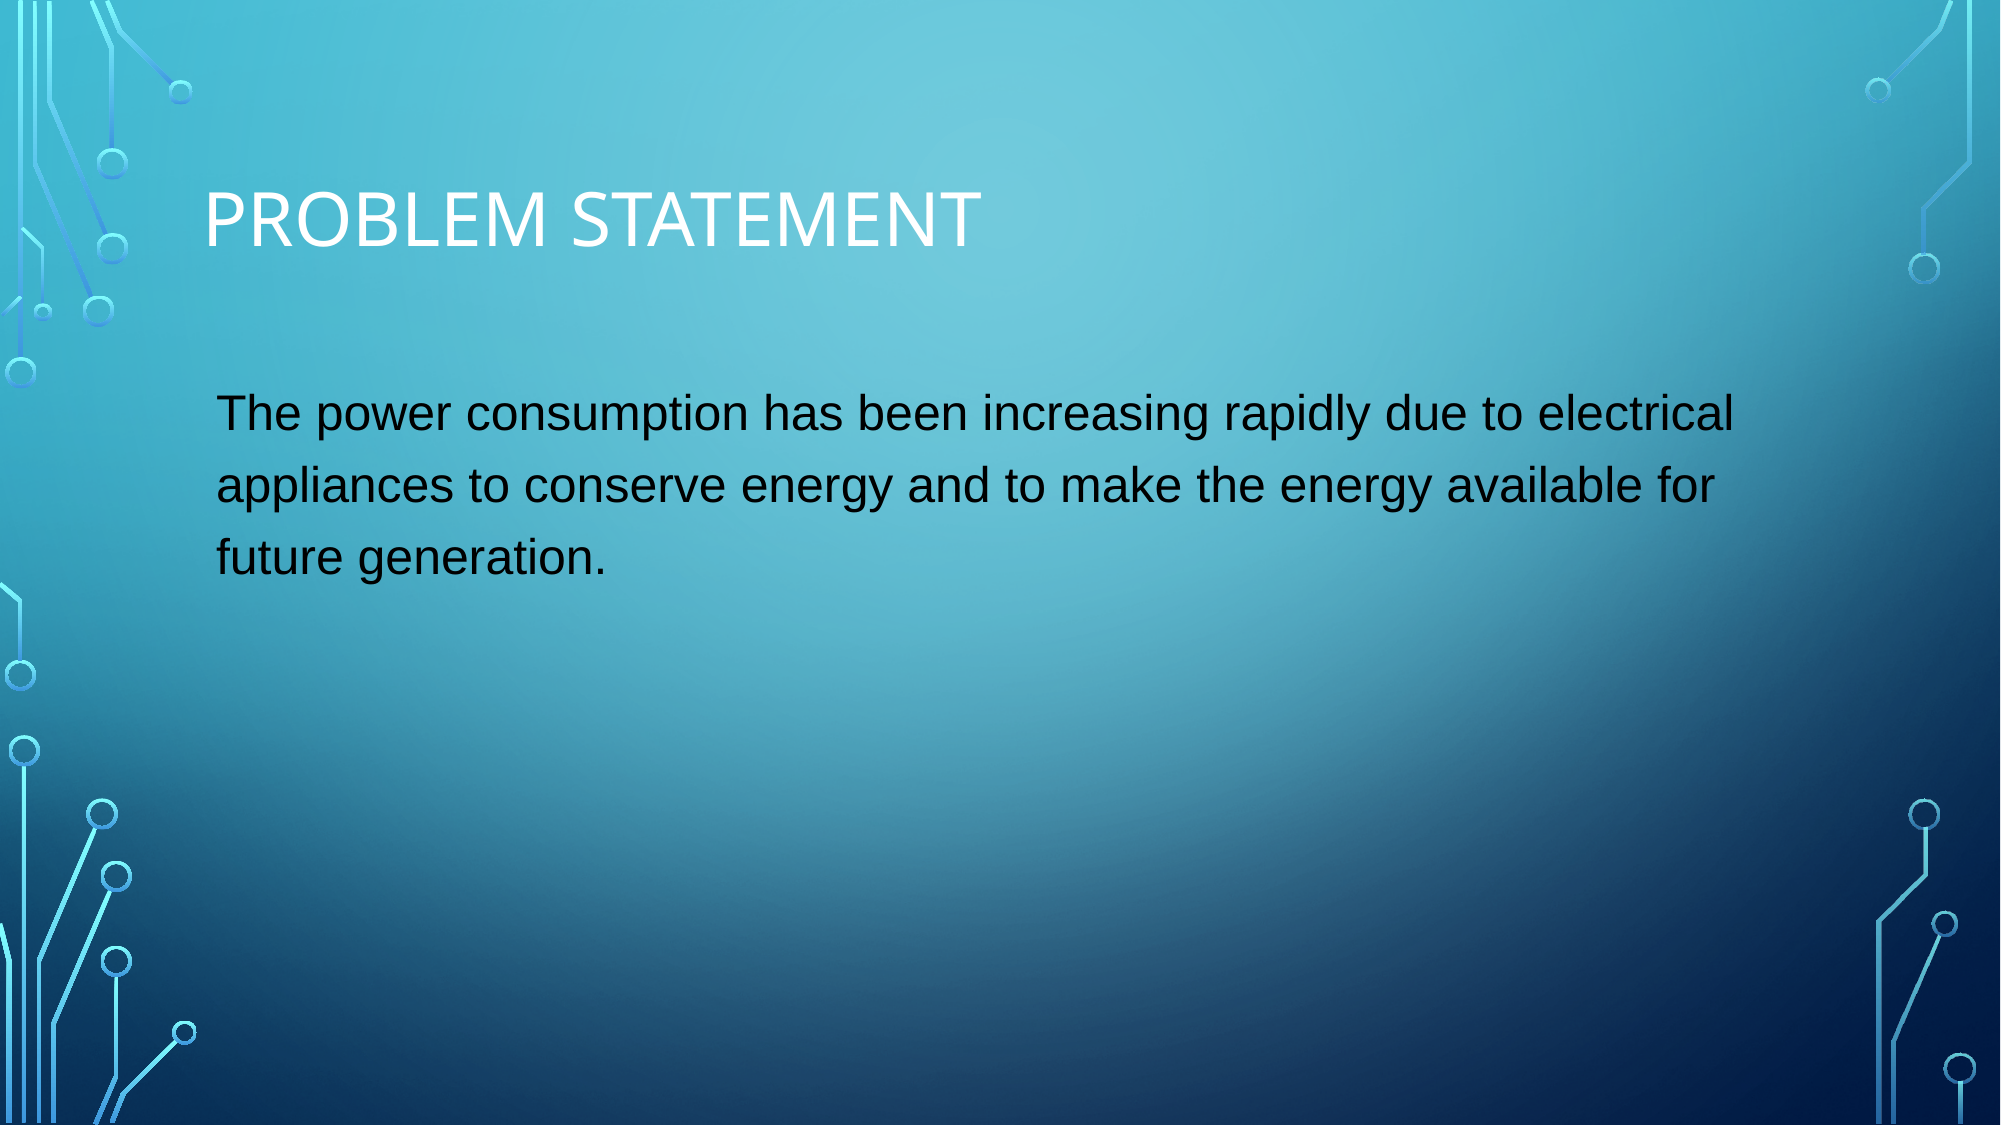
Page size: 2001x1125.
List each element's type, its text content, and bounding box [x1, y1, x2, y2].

title PROBLEM STATEMENT [187, 101, 1813, 344]
list The power consumption has been increasing rapidly due to electrical appliances to conserve energy and to make the energy available for future generation. [201, 361, 1826, 943]
